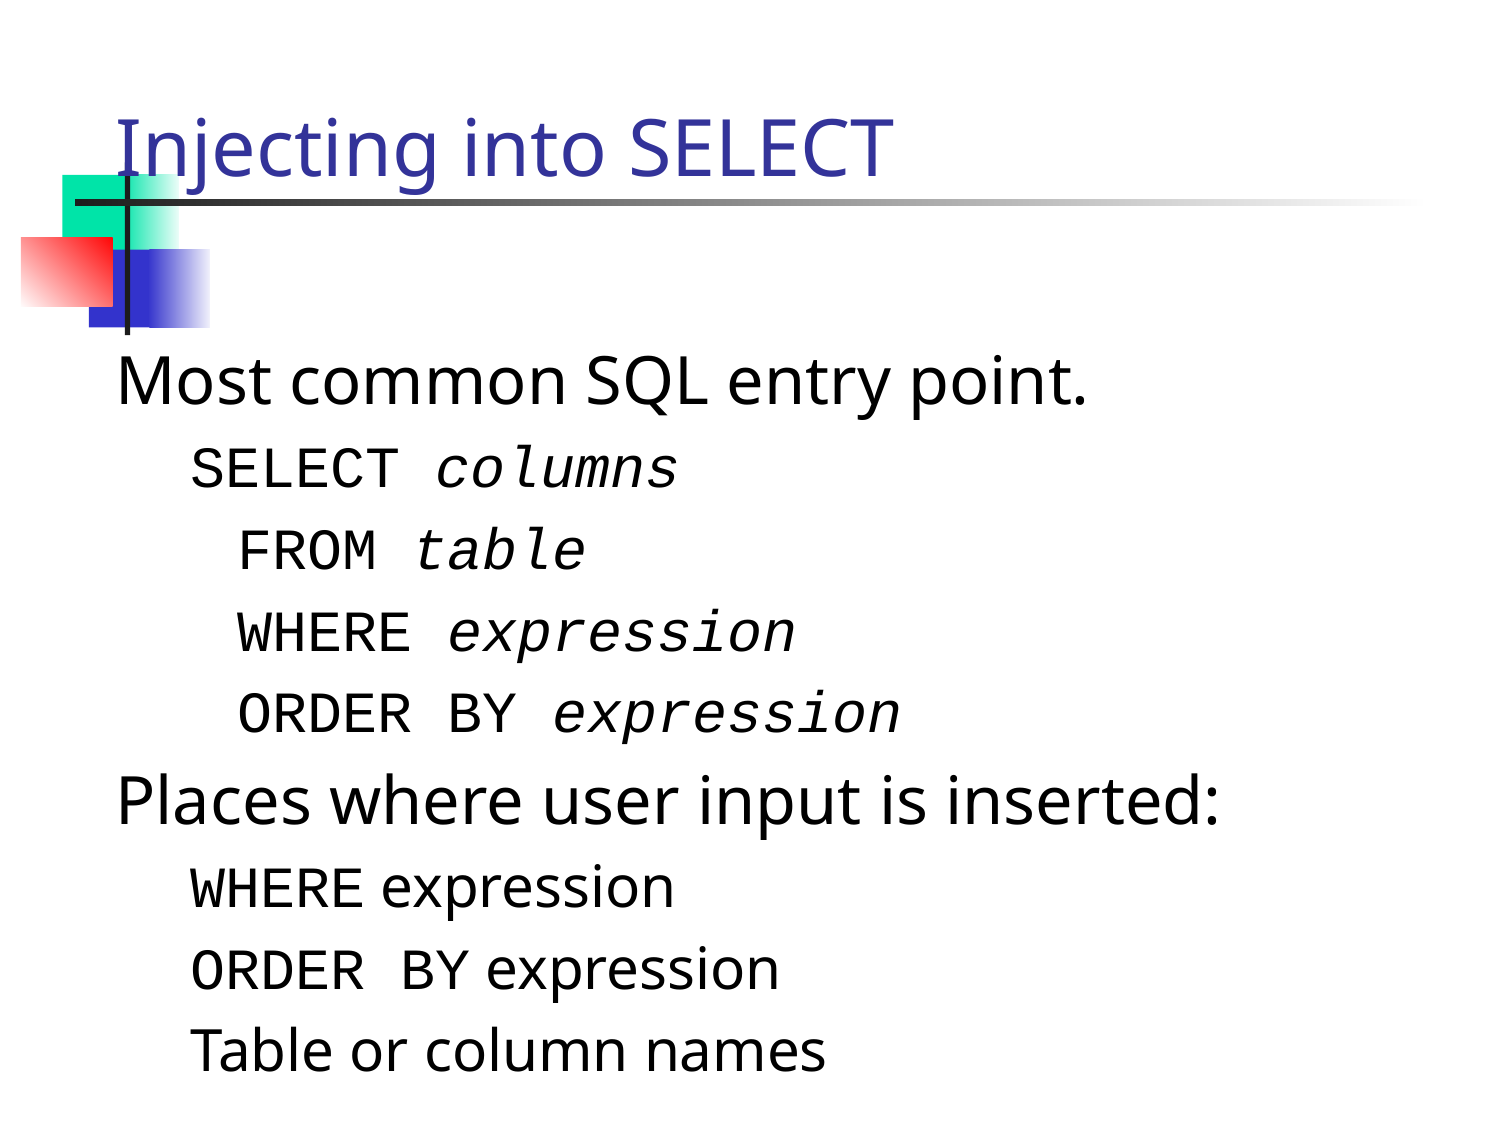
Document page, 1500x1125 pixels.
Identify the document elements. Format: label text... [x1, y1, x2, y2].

title Injecting into SELECT [100, 37, 1439, 201]
list Most common SQL entry point. SELECT columns FROM table WHERE expression ORDER BY expression Places where user input is inserted: WHERE expression ORDER BY expression Table or column names [100, 329, 1401, 1074]
